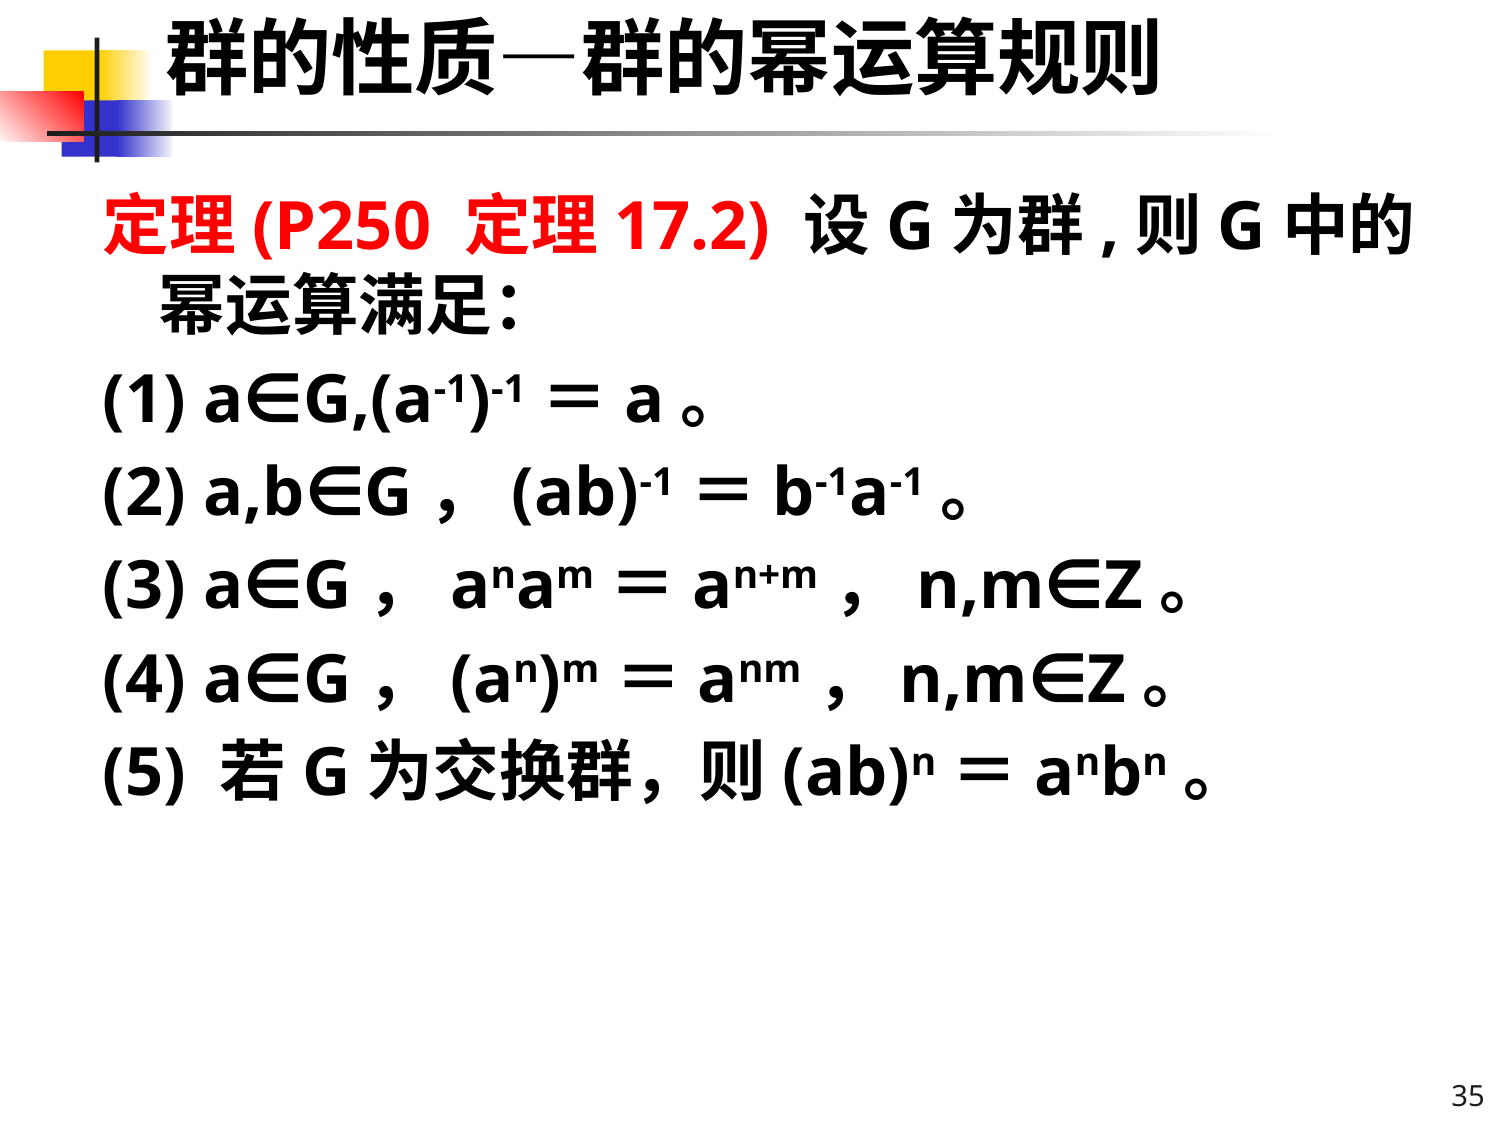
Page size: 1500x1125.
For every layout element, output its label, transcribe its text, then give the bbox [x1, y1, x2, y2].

title 群的性质—群的幂运算规则 [150, 0, 1500, 113]
footer 35 [1399, 1074, 1500, 1125]
list 定理(P250 定理17.2) 设G为群,则G中的幂运算满足： (1) a∈G,(a-1)-1＝a。 (2) a,b∈G，(ab)-1＝b-1a-1。 (3) a∈G，anam＝an+m，n,m∈Z。 (4) a∈G，(an)m＝anm，n,m∈Z。 (5) 若G为交换群，则(ab)n＝anbn。 [87, 174, 1450, 828]
